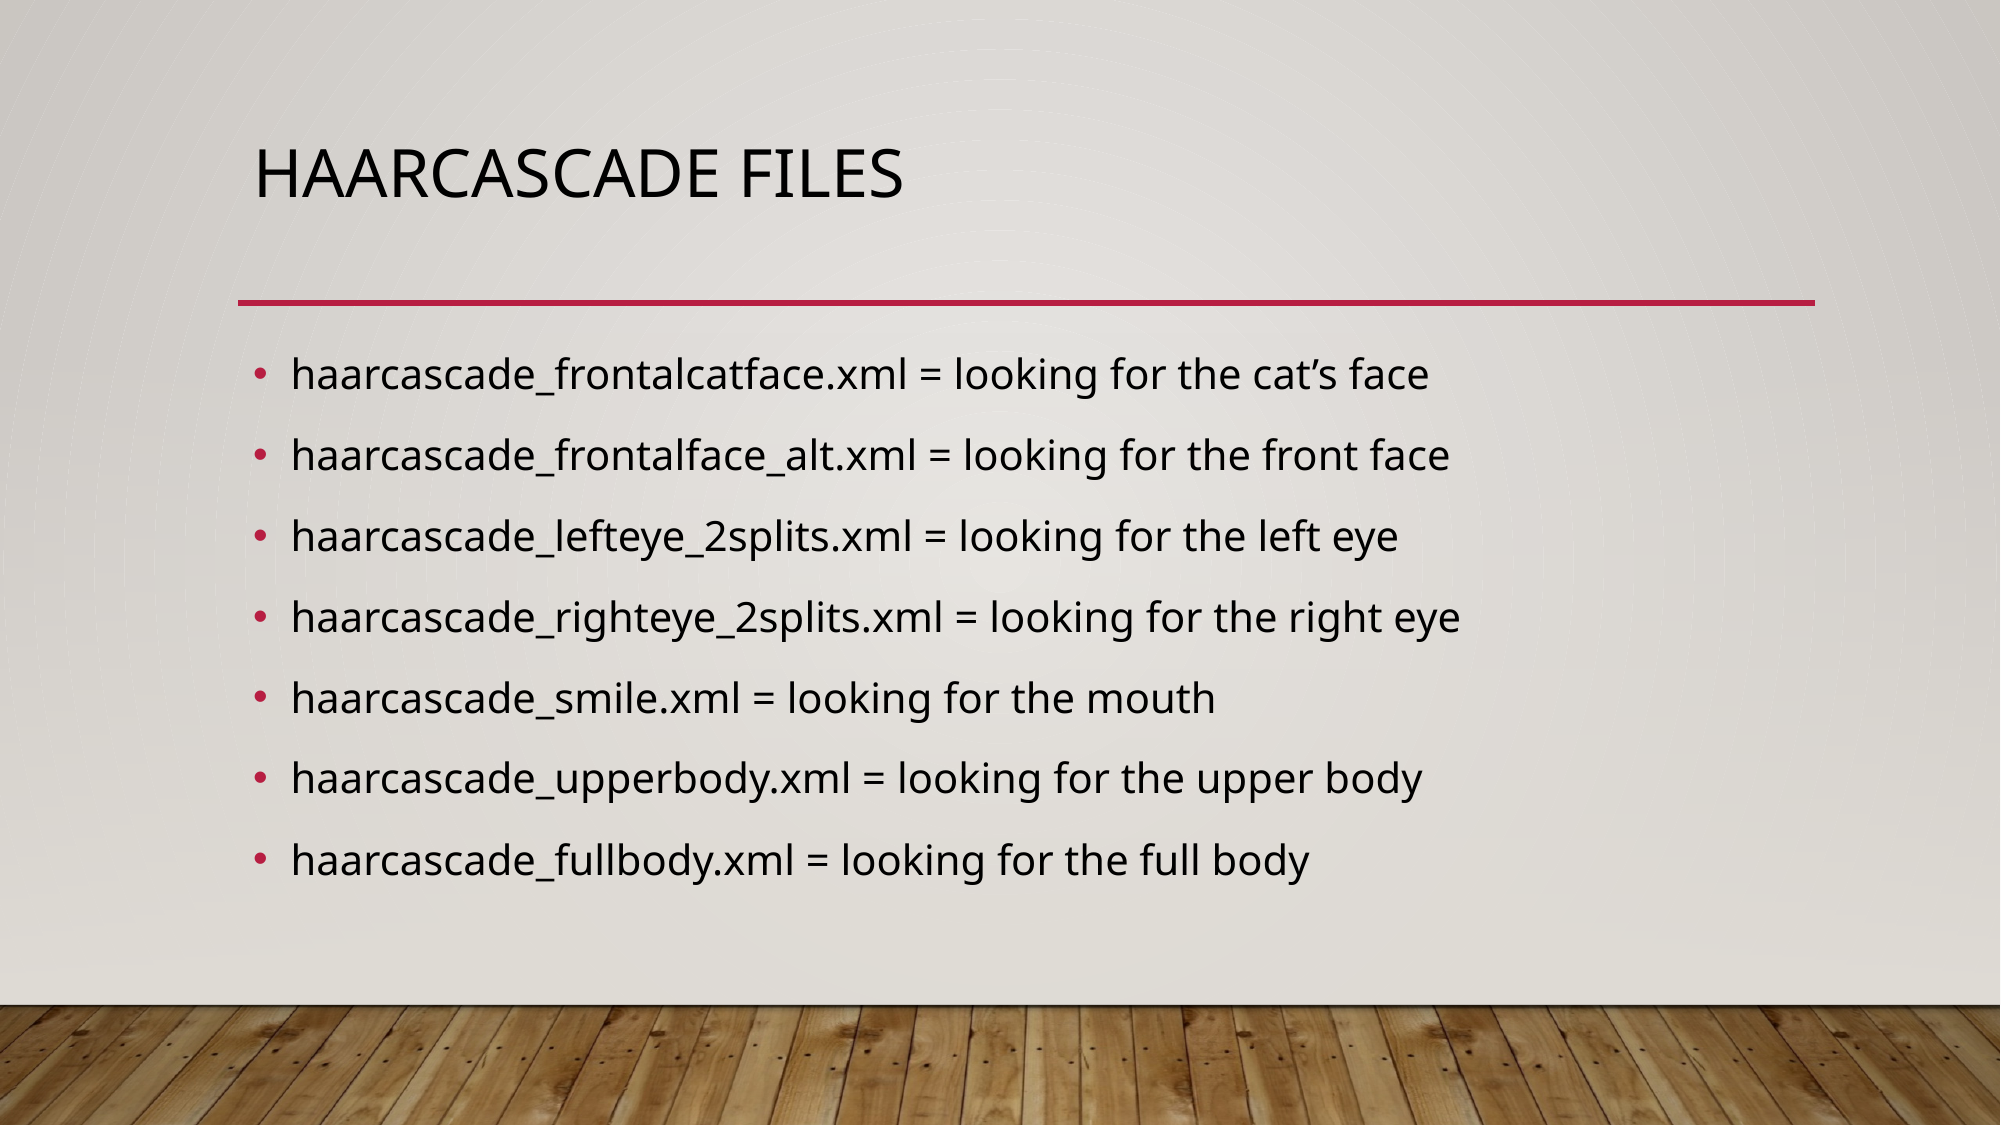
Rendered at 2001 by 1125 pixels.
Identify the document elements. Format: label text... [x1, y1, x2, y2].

title Haarcascade Files [238, 131, 1814, 305]
list haarcascade_frontalcatface.xml = looking for the cat’s face haarcascade_frontalface_alt.xml = looking for the front face haarcascade_lefteye_2splits.xml = looking for the left eye haarcascade_righteye_2splits.xml = looking for the right eye haarcascade_smile.xml = looking for the mouth haarcascade_upperbody.xml = looking for the upper body haarcascade_fullbody.xml = looking for the full body [238, 330, 1814, 897]
picture [0, 1005, 2000, 1125]
